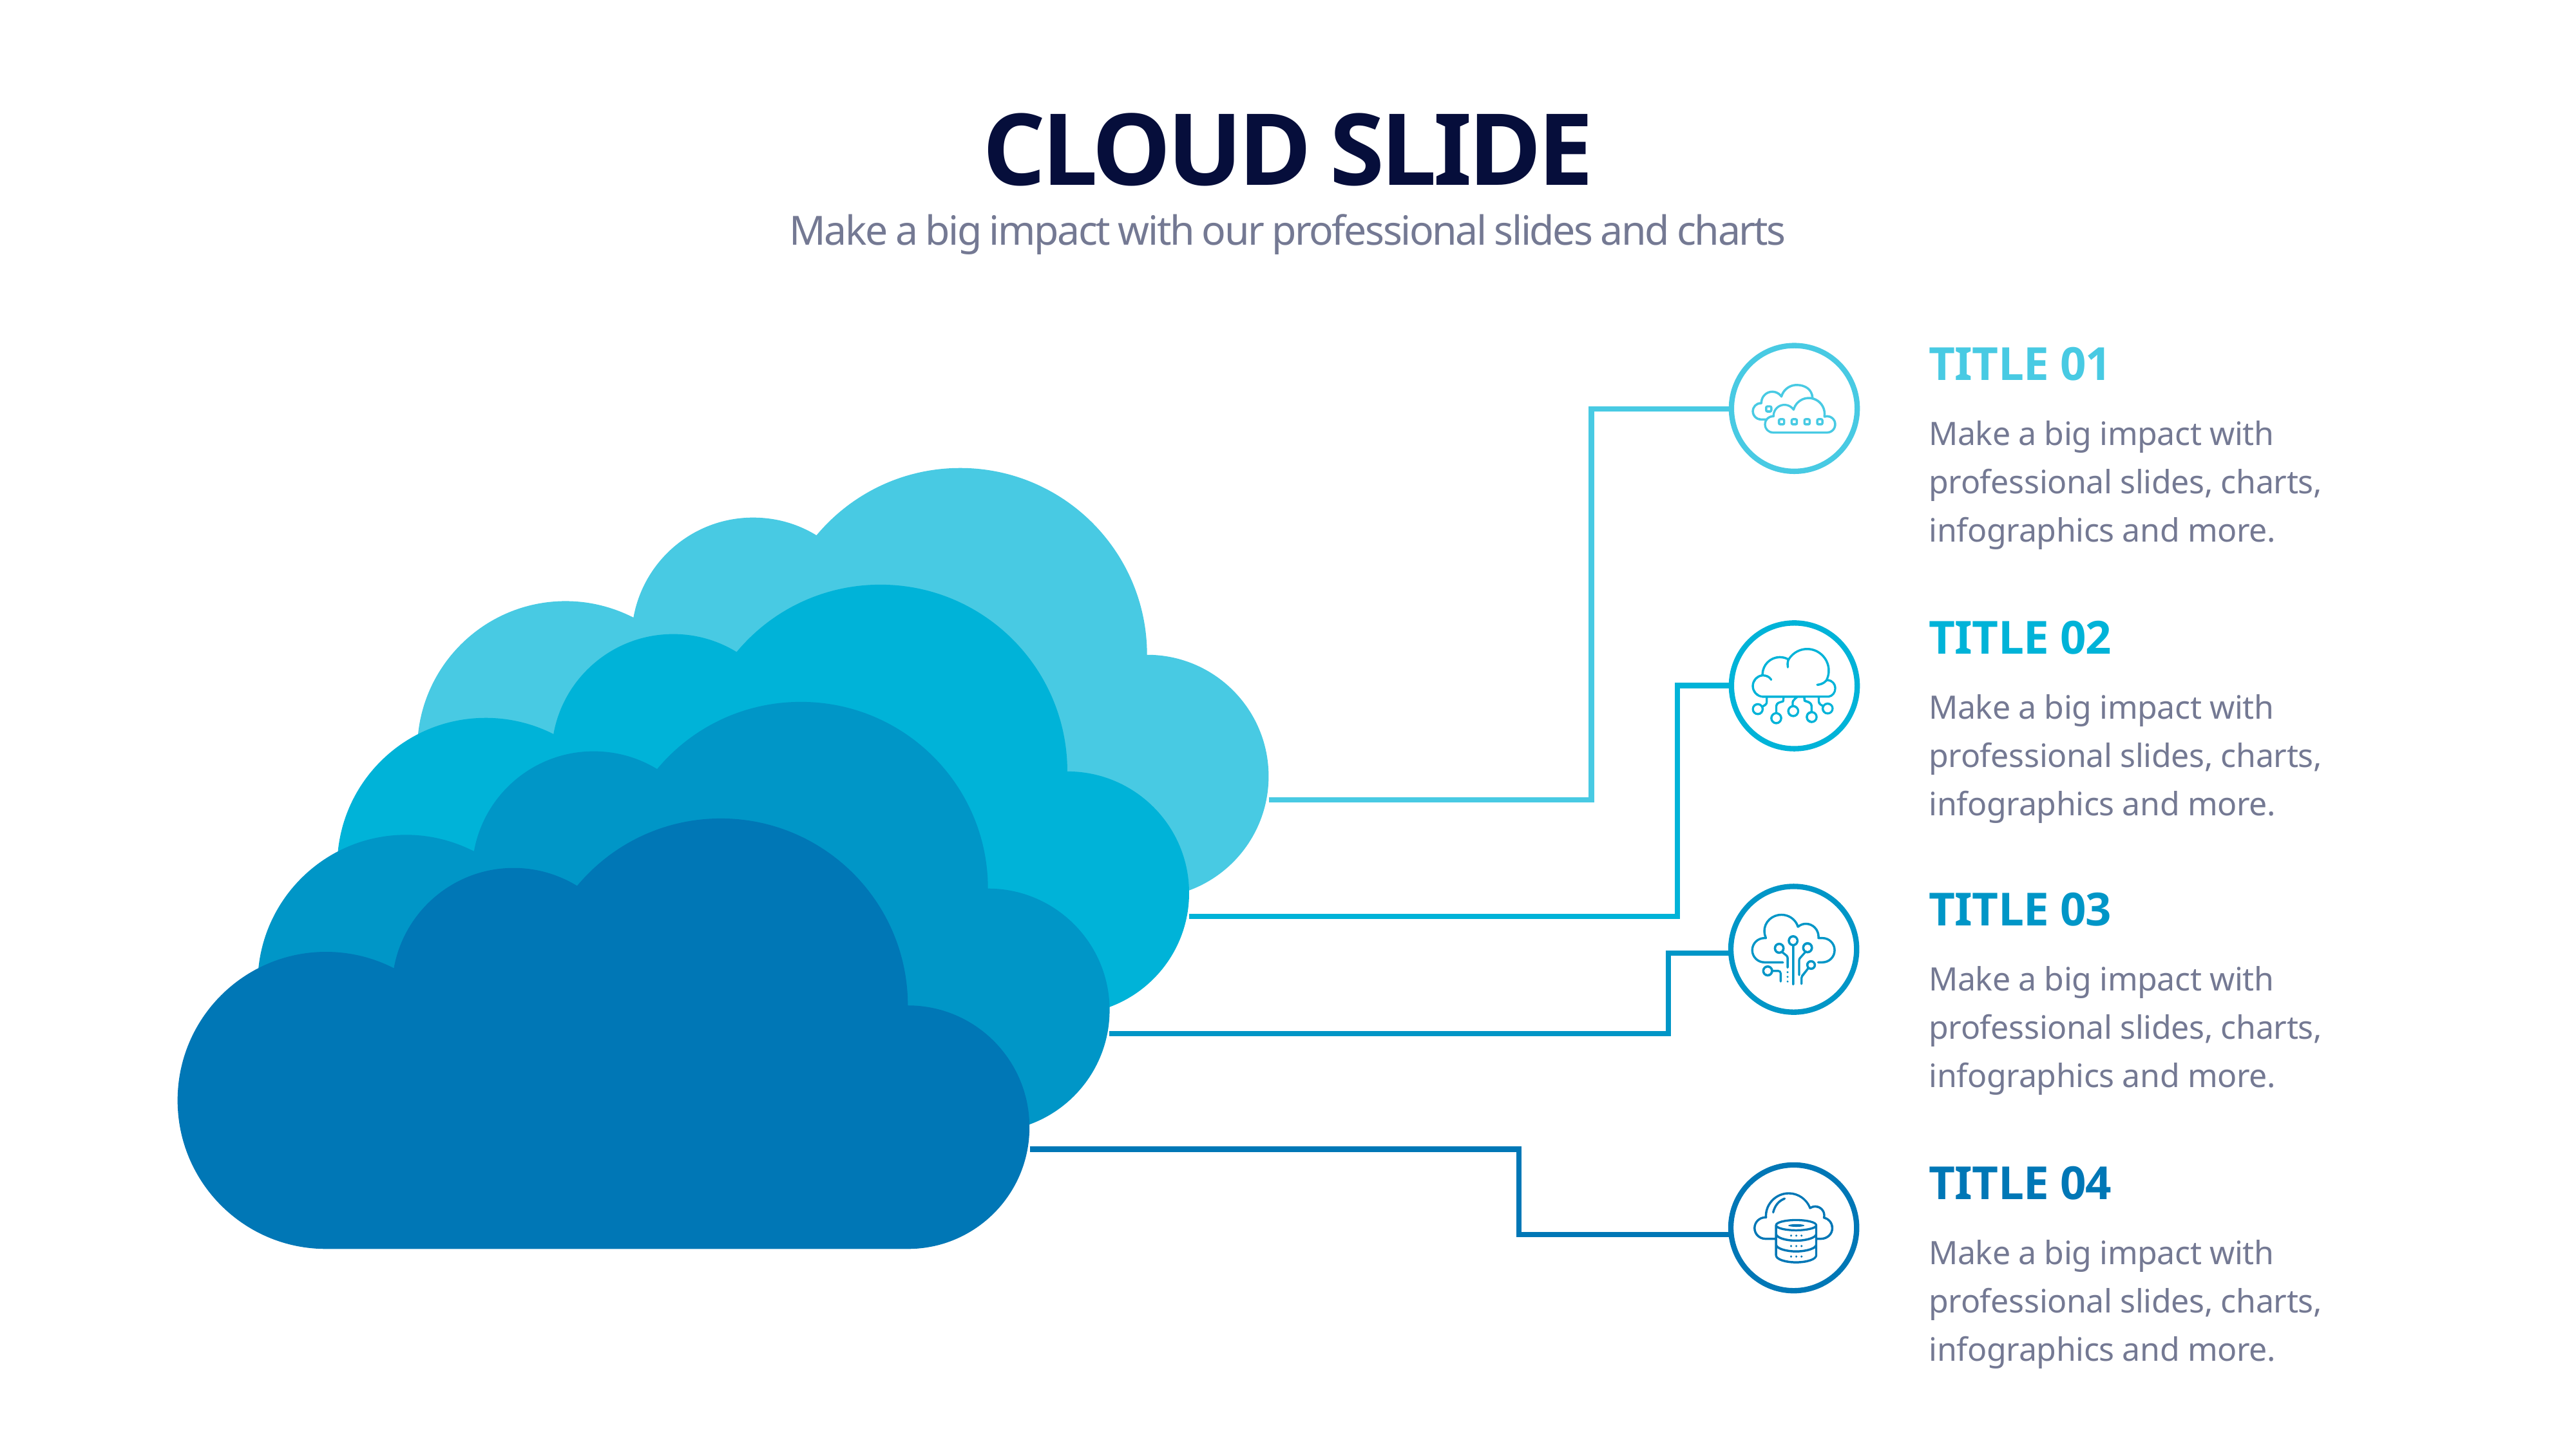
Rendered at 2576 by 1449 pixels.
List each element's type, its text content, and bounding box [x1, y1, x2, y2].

text_box [258, 701, 1110, 1124]
text_box [1773, 942, 1789, 969]
text_box Make a big impact with professional slides, charts, infographics and more. [1919, 399, 2390, 554]
text_box [177, 818, 1030, 1249]
text_box [1798, 942, 1817, 985]
text_box TITLE 04 [1919, 1149, 2390, 1213]
text_box [1189, 685, 1731, 917]
text_box [1731, 345, 1858, 471]
text_box Make a big impact with our professional slides and charts [160, 200, 2416, 258]
text_box [1268, 408, 1731, 800]
text_box [1751, 384, 1837, 434]
text_box [1731, 1164, 1857, 1291]
text_box TITLE 01 [1919, 330, 2390, 395]
text_box [418, 468, 1269, 891]
text_box [1731, 886, 1857, 1012]
text_box CLOUD SLIDE [160, 80, 2416, 200]
text_box [1029, 1149, 1730, 1235]
text_box [1753, 1192, 1834, 1264]
text_box [1788, 935, 1799, 986]
text_box Make a big impact with professional slides, charts, infographics and more. [1919, 672, 2390, 827]
text_box [1751, 648, 1837, 724]
text_box [1109, 953, 1730, 1034]
text_box [1762, 965, 1782, 983]
text_box [338, 584, 1190, 1007]
text_box Make a big impact with professional slides, charts, infographics and more. [1919, 1218, 2390, 1372]
text_box Make a big impact with professional slides, charts, infographics and more. [1919, 943, 2390, 1099]
text_box [1731, 623, 1858, 749]
text_box [1751, 913, 1836, 964]
text_box TITLE 02 [1919, 603, 2390, 668]
text_box TITLE 03 [1919, 875, 2390, 940]
